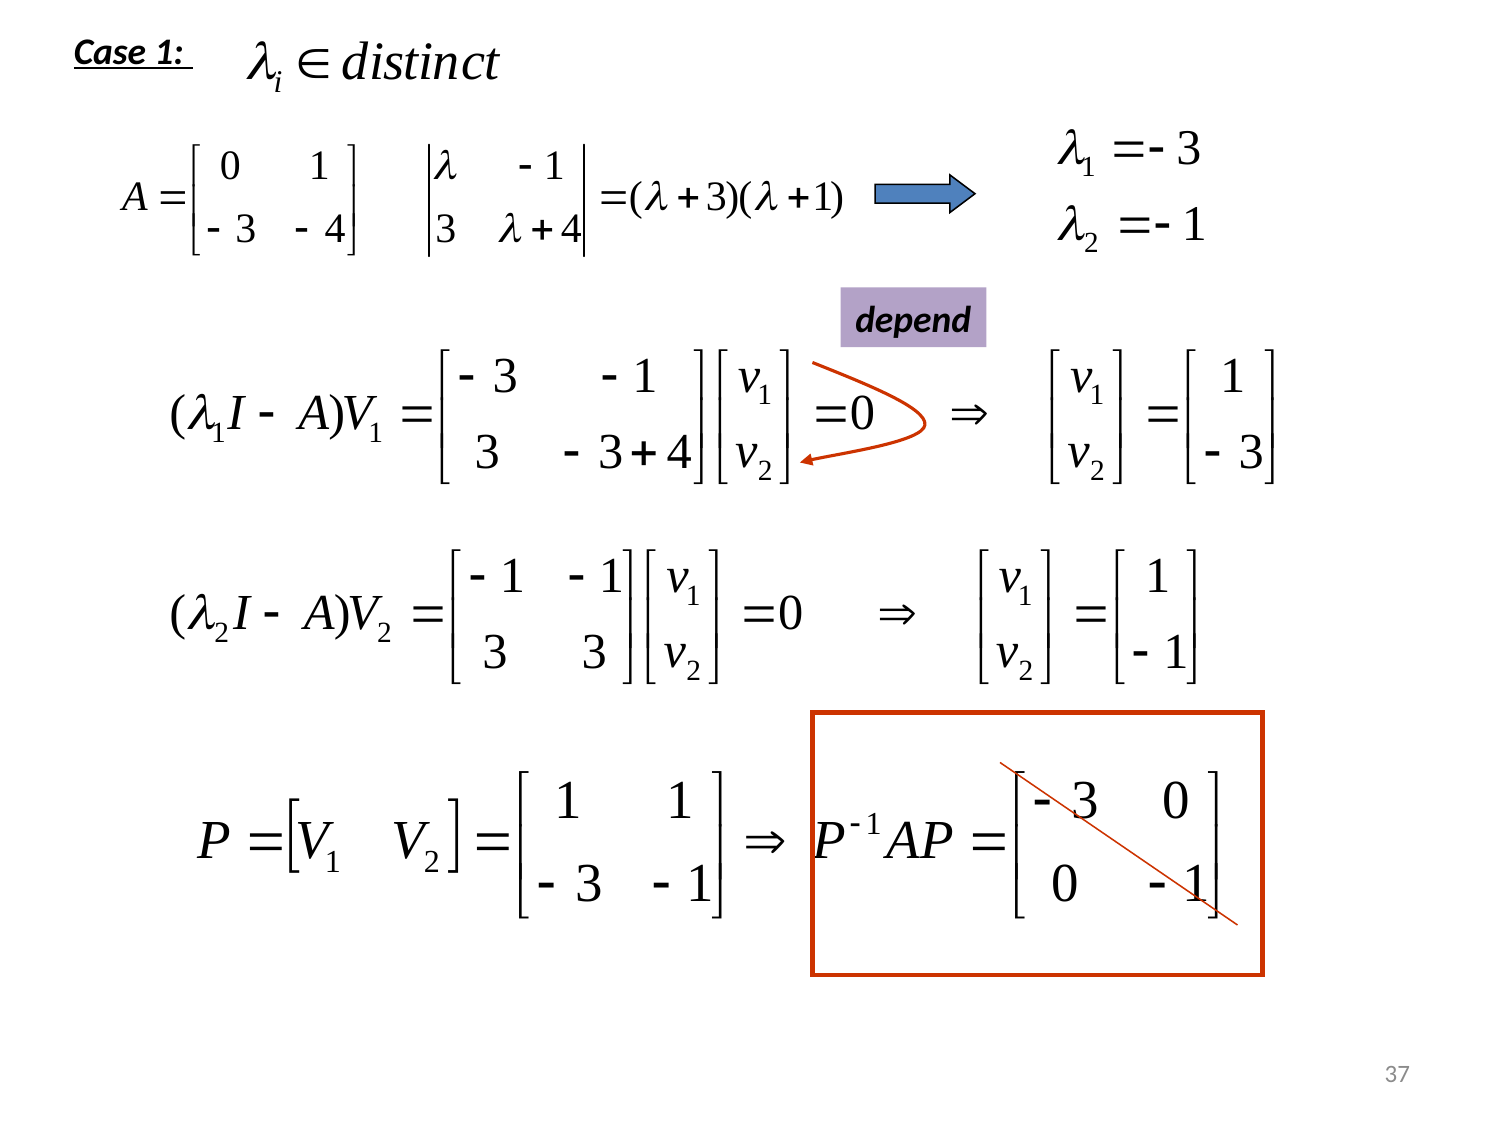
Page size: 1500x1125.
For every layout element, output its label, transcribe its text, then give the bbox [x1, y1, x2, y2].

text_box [162, 337, 1292, 498]
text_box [237, 24, 513, 107]
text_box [162, 537, 1217, 698]
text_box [187, 762, 1238, 928]
text_box depend [840, 287, 987, 335]
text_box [112, 137, 851, 264]
slide_number 37 [1074, 1042, 1425, 1103]
text_box [875, 174, 976, 213]
text_box Case 1: [59, 19, 208, 79]
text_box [1049, 114, 1213, 265]
text_box [812, 712, 1263, 975]
